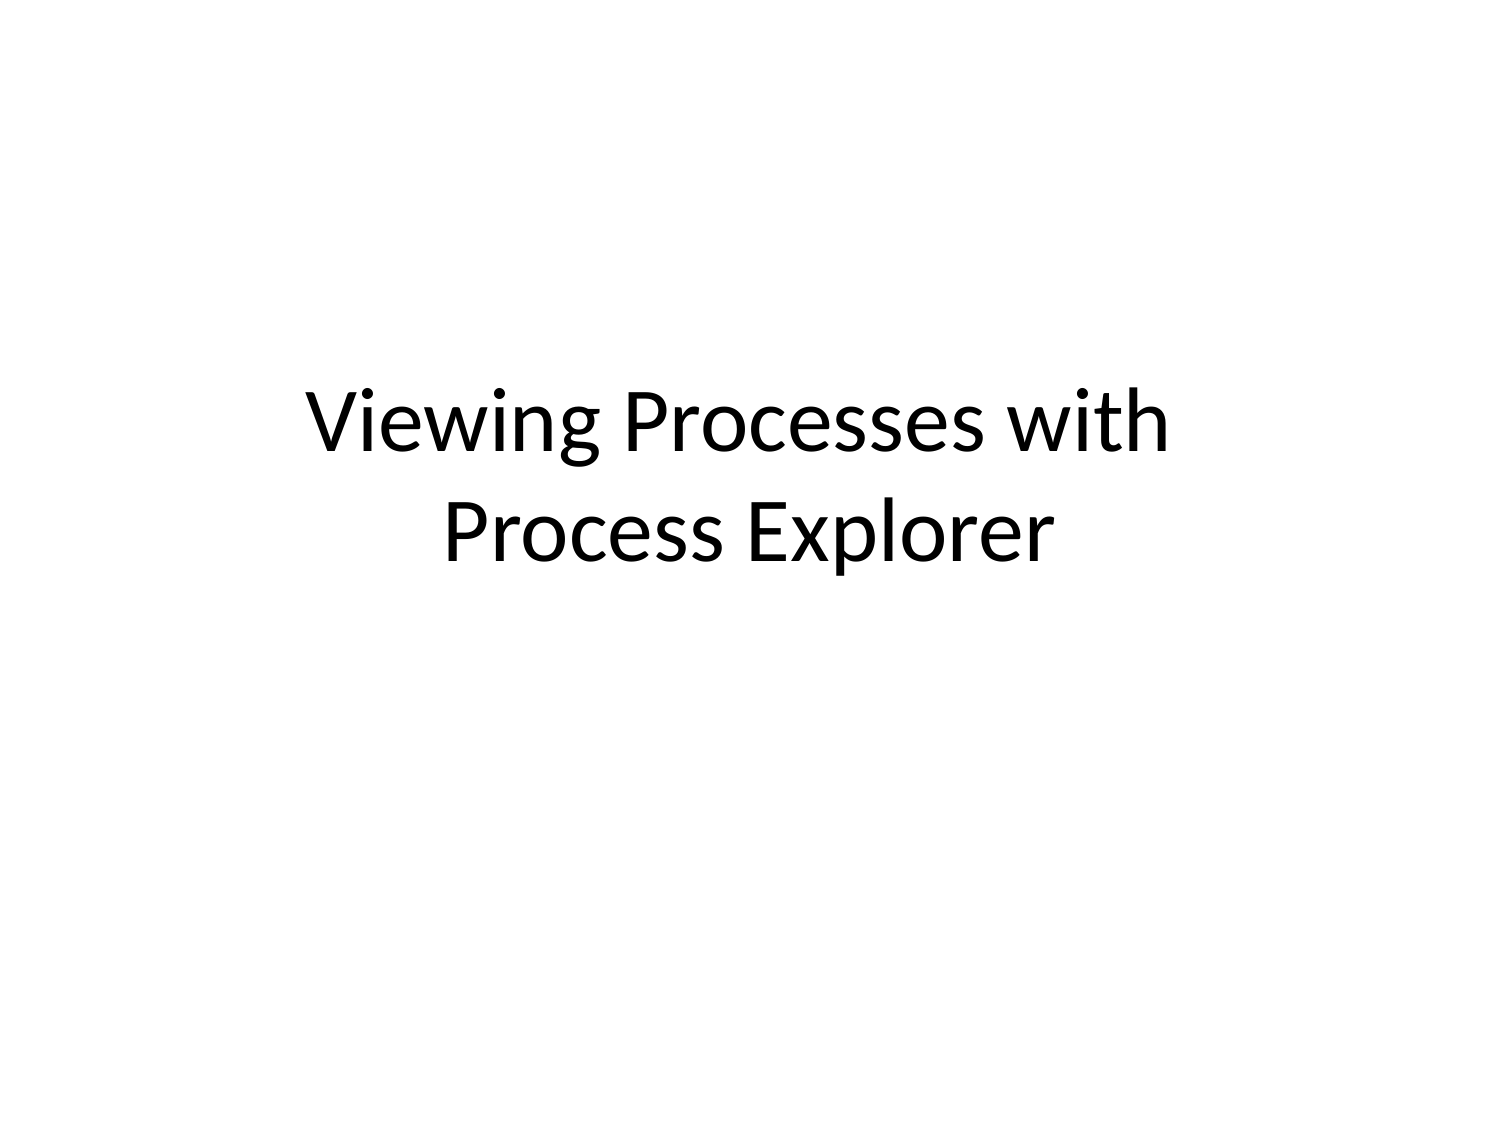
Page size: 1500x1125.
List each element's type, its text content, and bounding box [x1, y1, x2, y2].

title Viewing Processes with Process Explorer [112, 349, 1388, 591]
